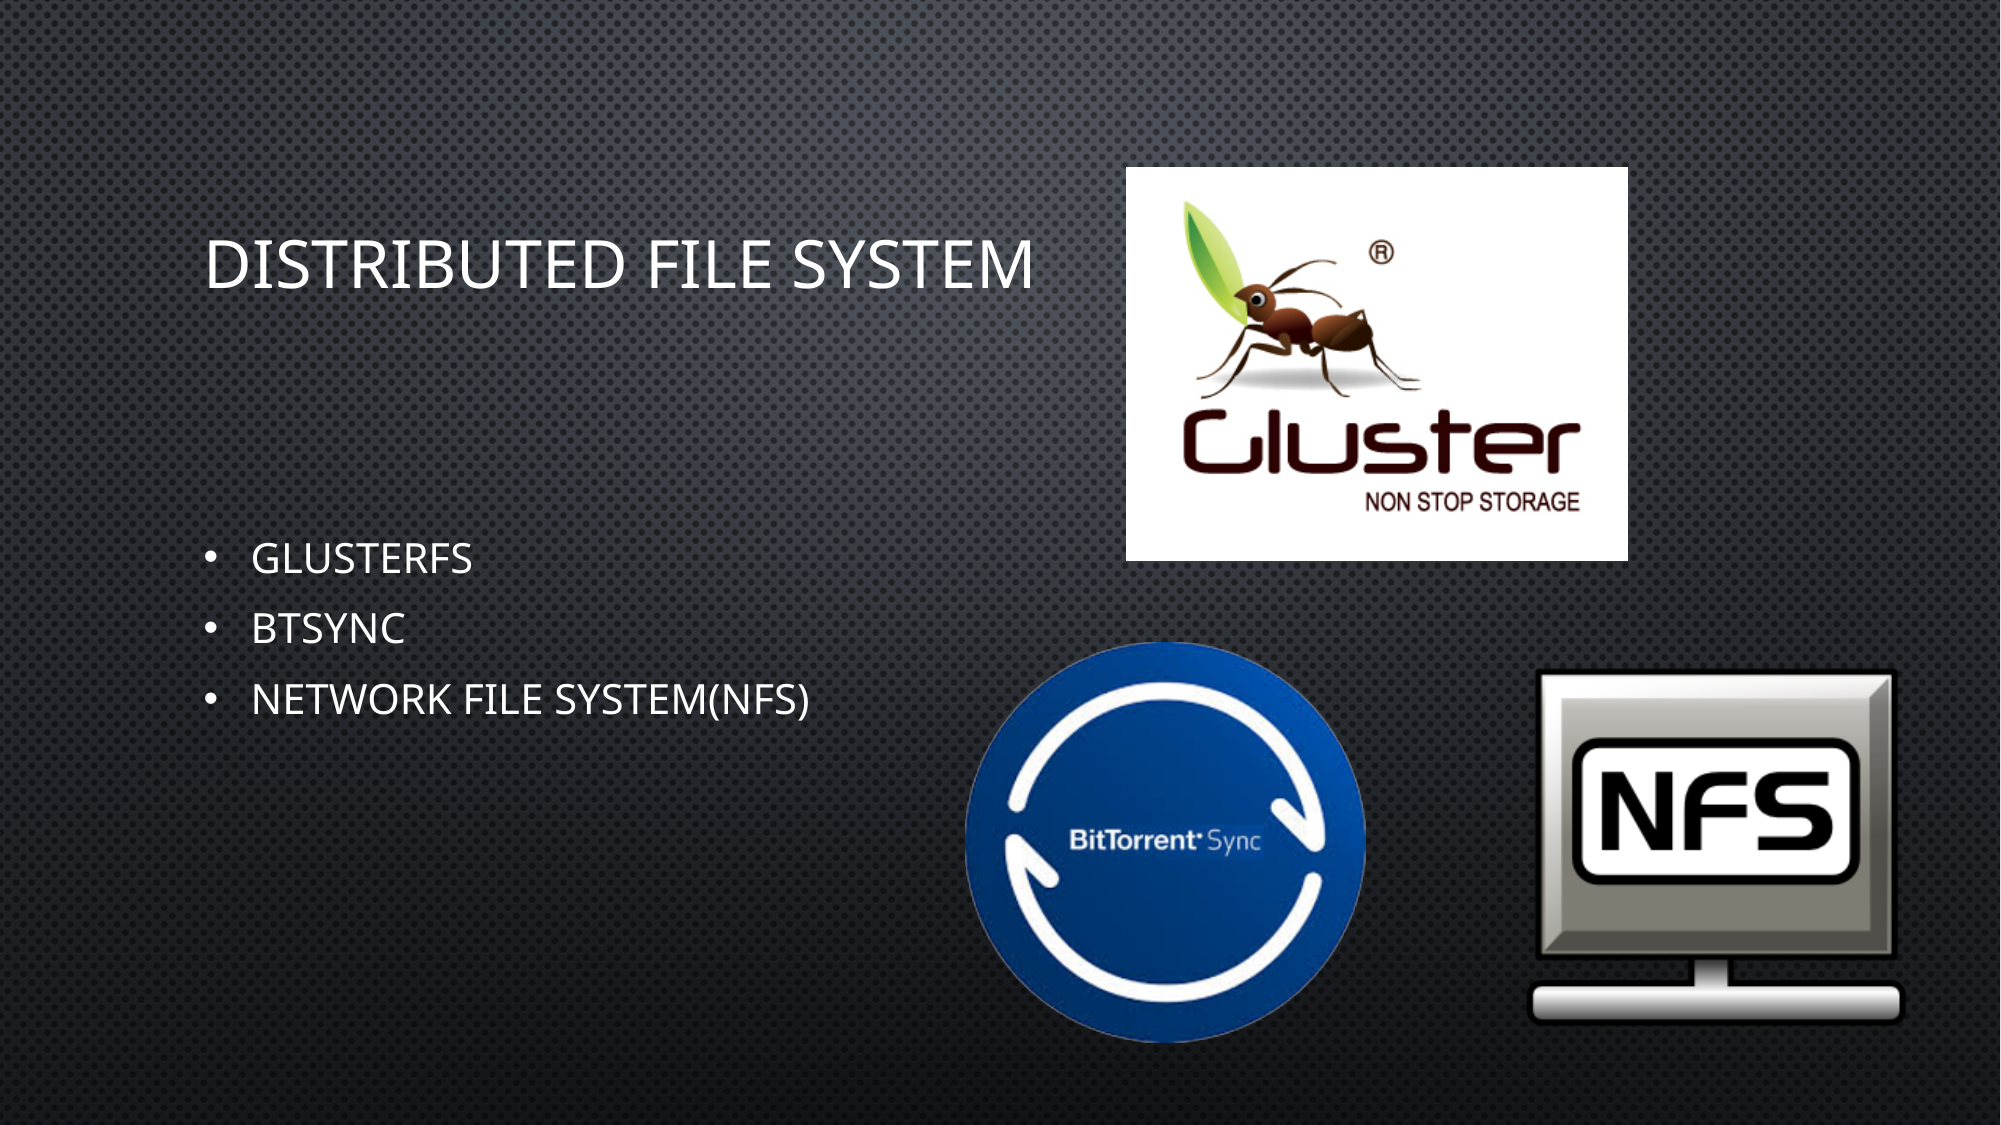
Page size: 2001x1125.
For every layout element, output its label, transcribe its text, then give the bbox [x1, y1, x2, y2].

picture [964, 642, 1366, 1043]
title Distributed file system [188, 105, 1814, 419]
picture [1515, 642, 1917, 1043]
picture [1126, 167, 1628, 561]
list GlusterFS BTSYNC Network File System(NFS) [188, 442, 1814, 955]
